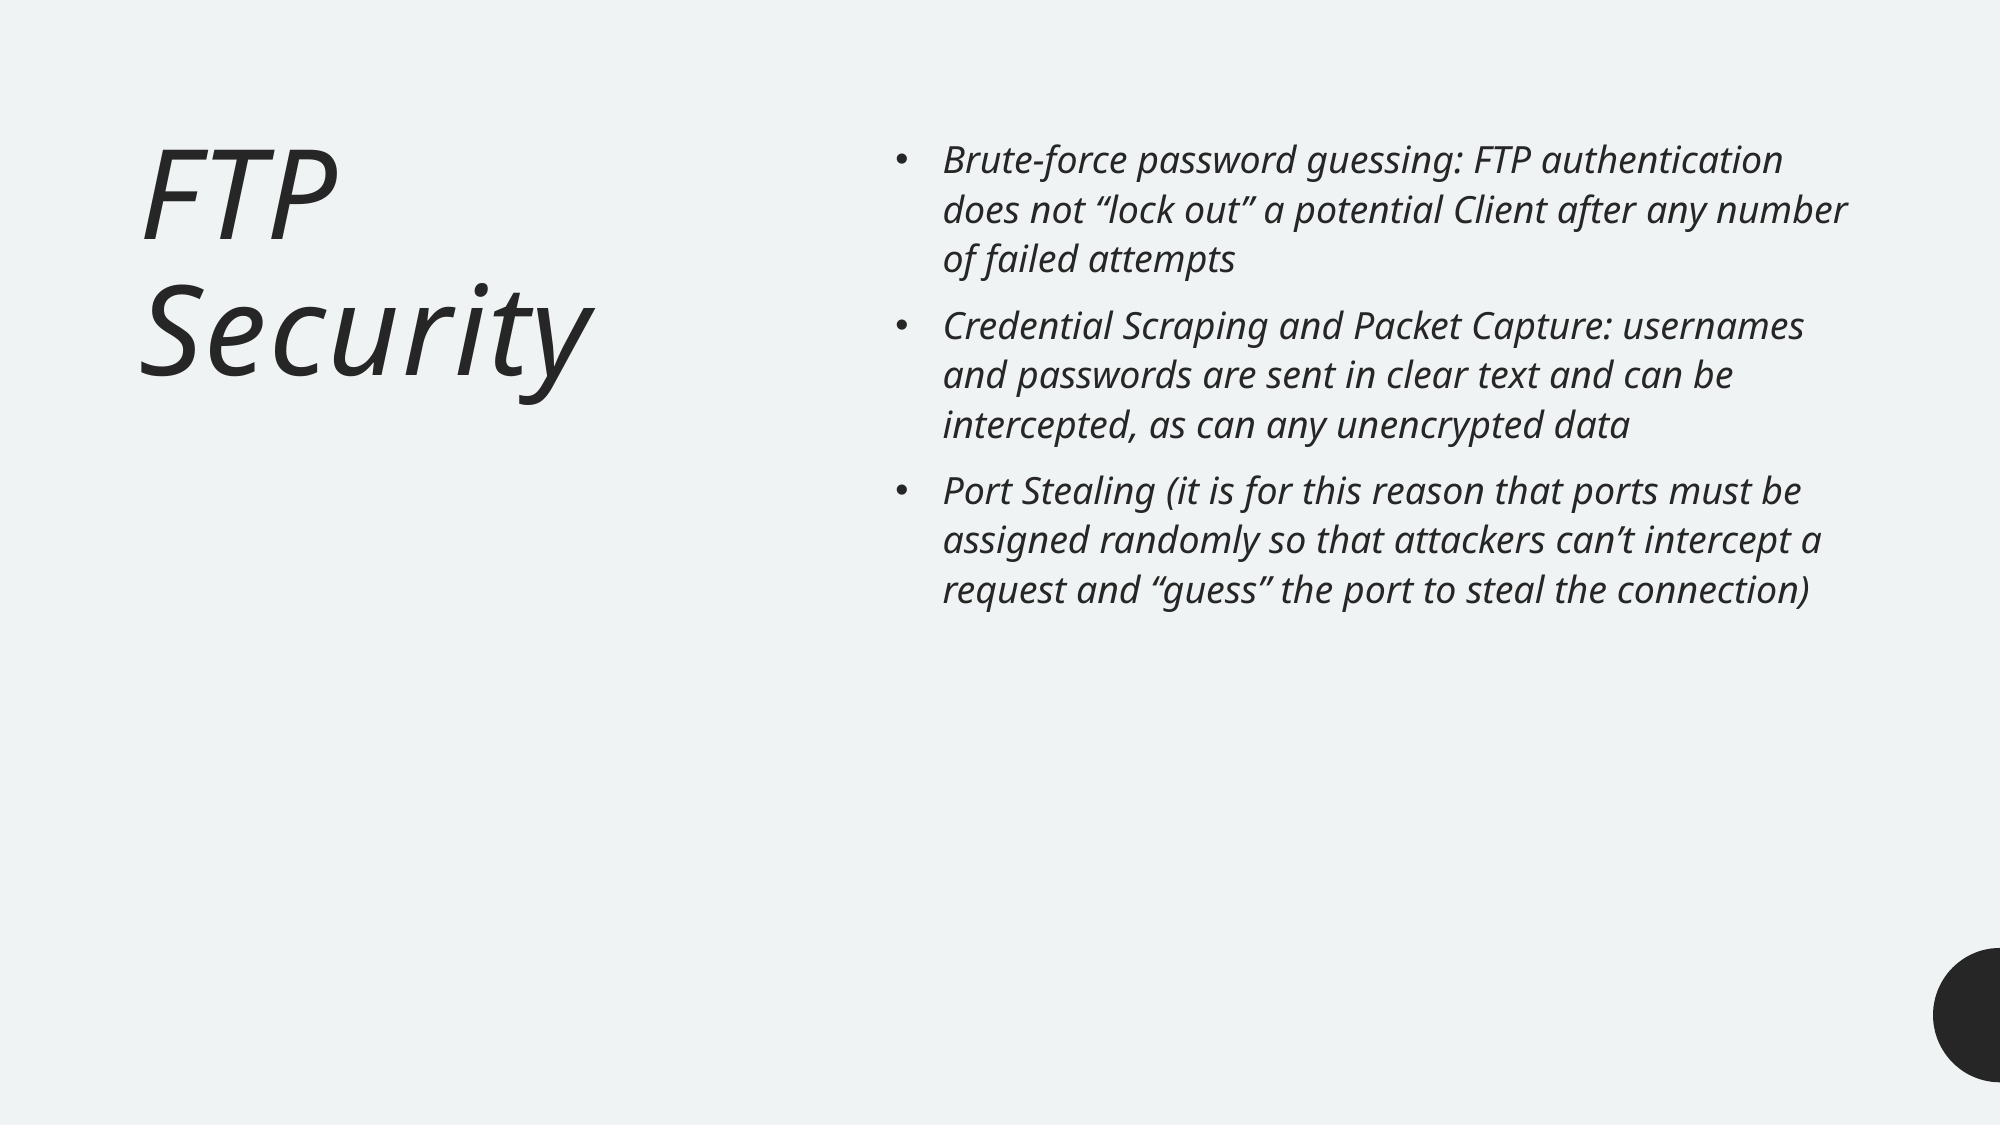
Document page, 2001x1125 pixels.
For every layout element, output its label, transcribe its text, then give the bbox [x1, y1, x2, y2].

list Brute-force password guessing: FTP authentication does not “lock out” a potential Client after any number of failed attempts Credential Scraping and Packet Capture: usernames and passwords are sent in clear text and can be intercepted, as can any unencrypted data Port Stealing (it is for this reason that ports must be assigned randomly so that attackers can’t intercept a request and “guess” the port to steal the connection) [850, 124, 1875, 905]
title FTP Security [124, 124, 753, 905]
